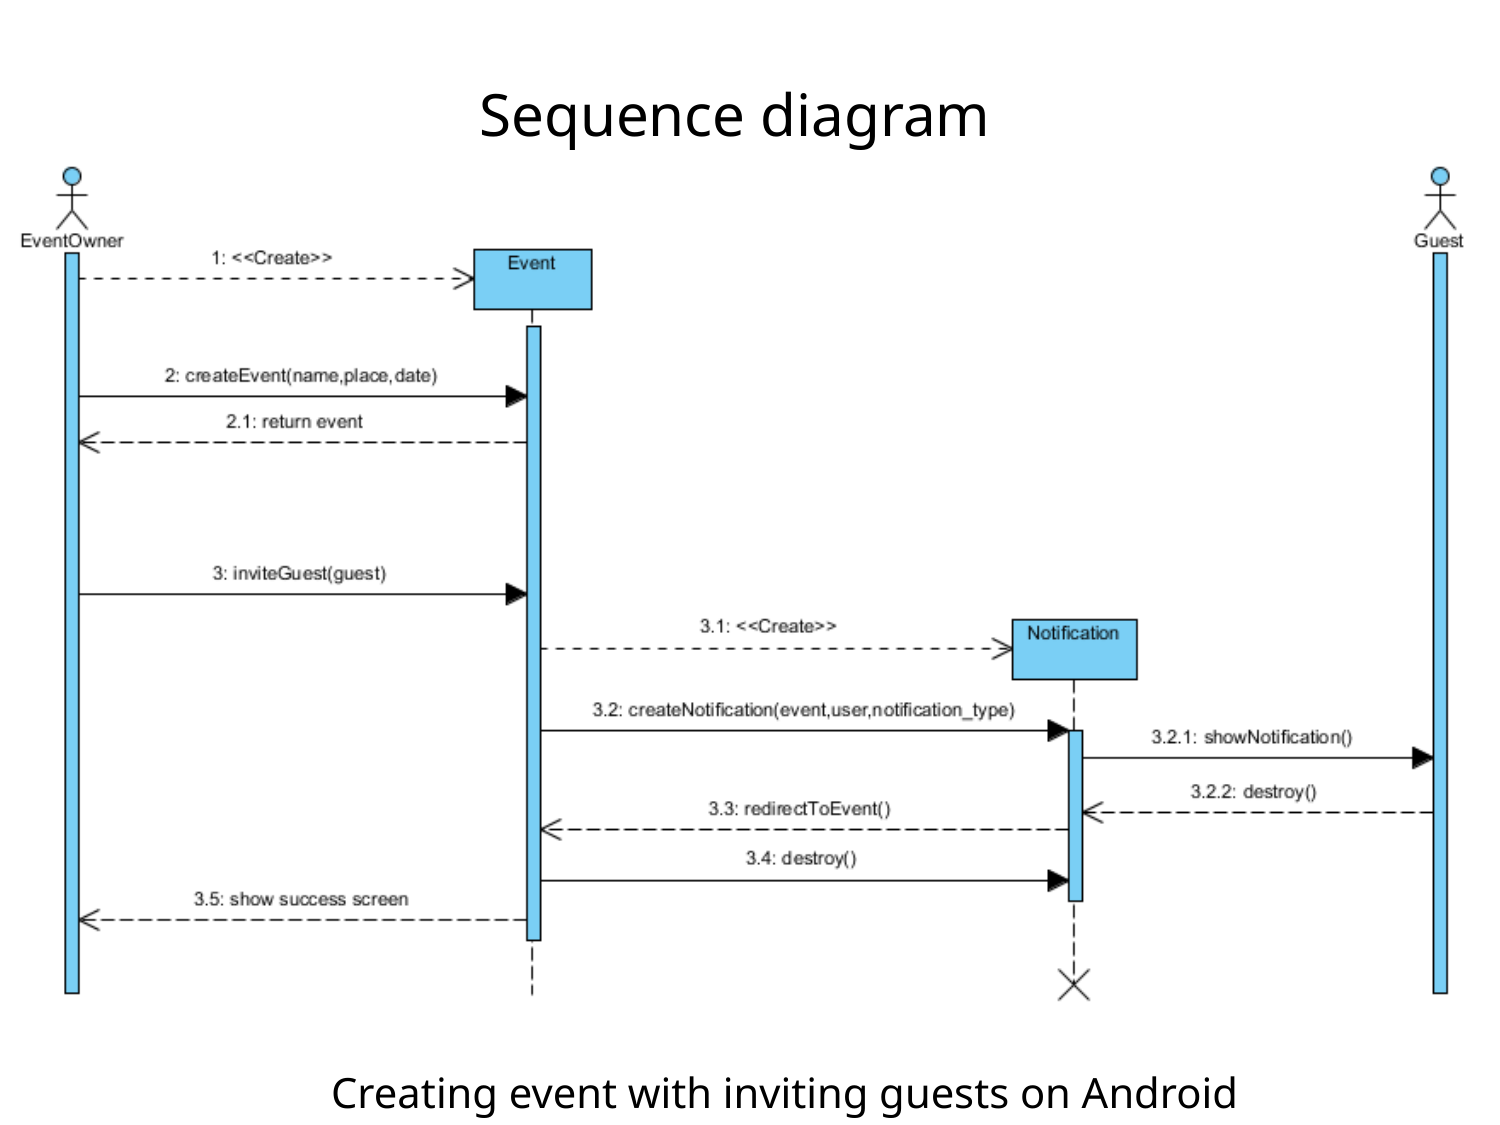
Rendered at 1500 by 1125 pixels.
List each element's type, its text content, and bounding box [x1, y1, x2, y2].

text_box Sequence diagram [464, 70, 1006, 139]
picture [0, 140, 1496, 1032]
text_box Creating event with inviting guests on Android app [316, 1040, 1289, 1125]
